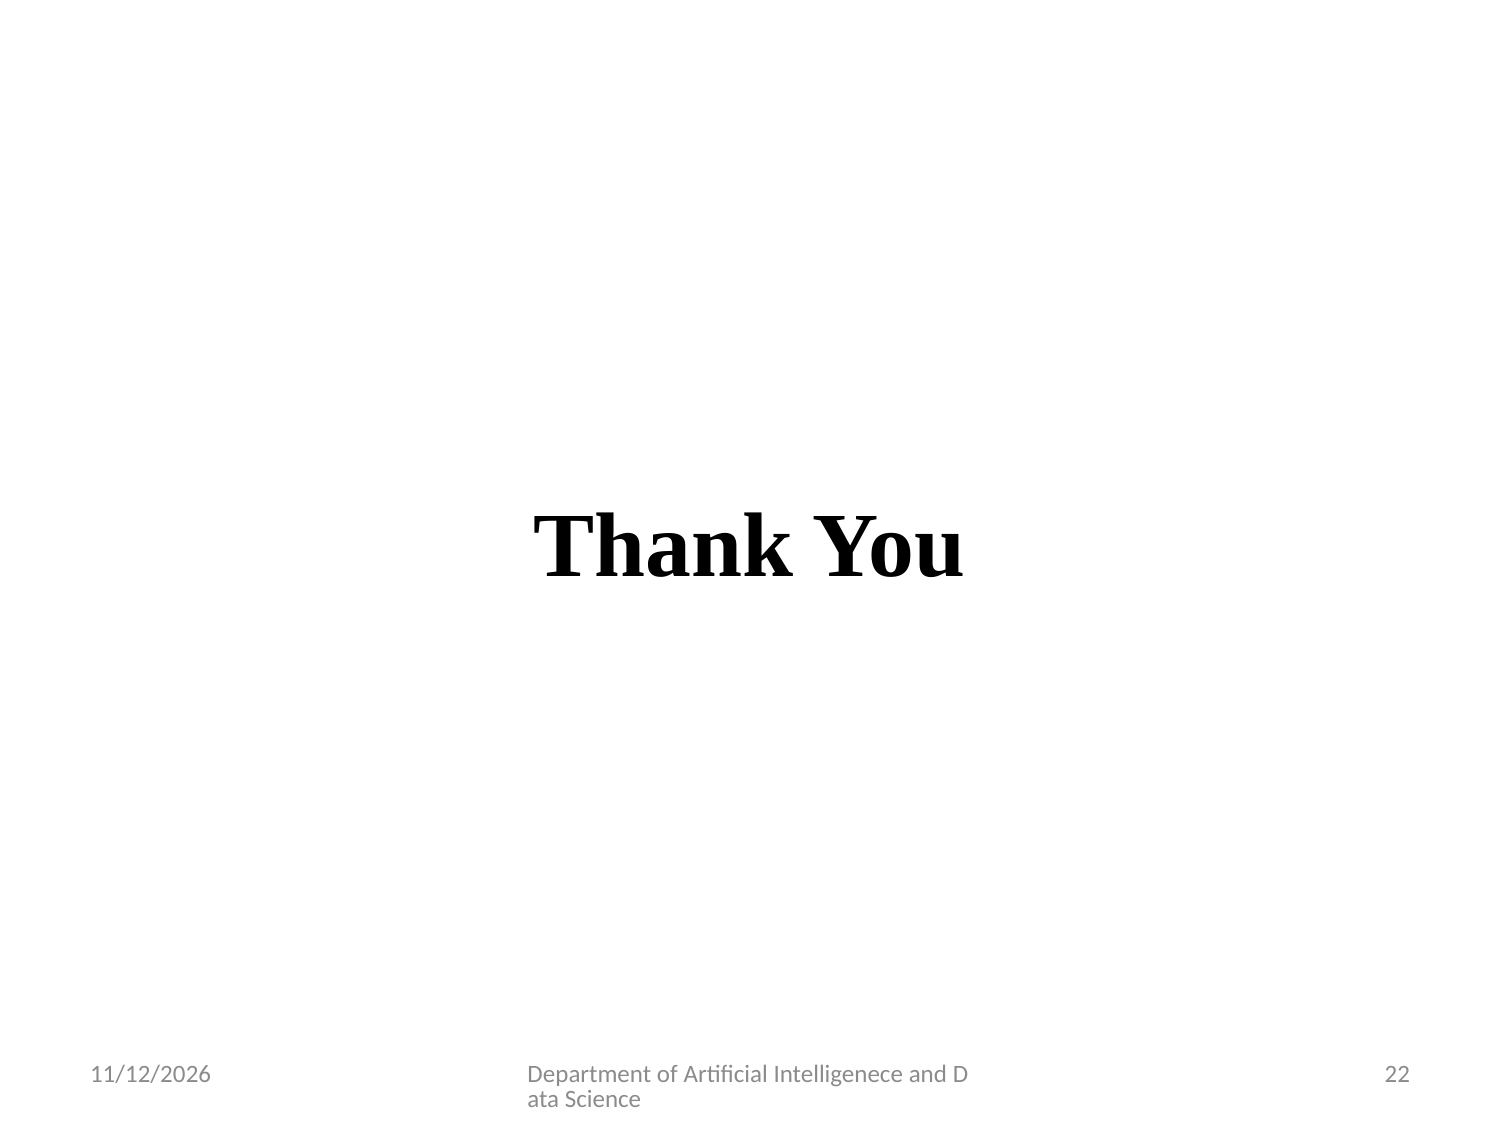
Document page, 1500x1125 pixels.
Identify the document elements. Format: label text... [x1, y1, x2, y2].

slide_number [75, 1042, 425, 1103]
footer Department of Artificial Intelligenece and Data Science [512, 1042, 988, 1103]
slide_number 22 [1074, 1042, 1425, 1103]
title Thank You [75, 392, 1425, 687]
